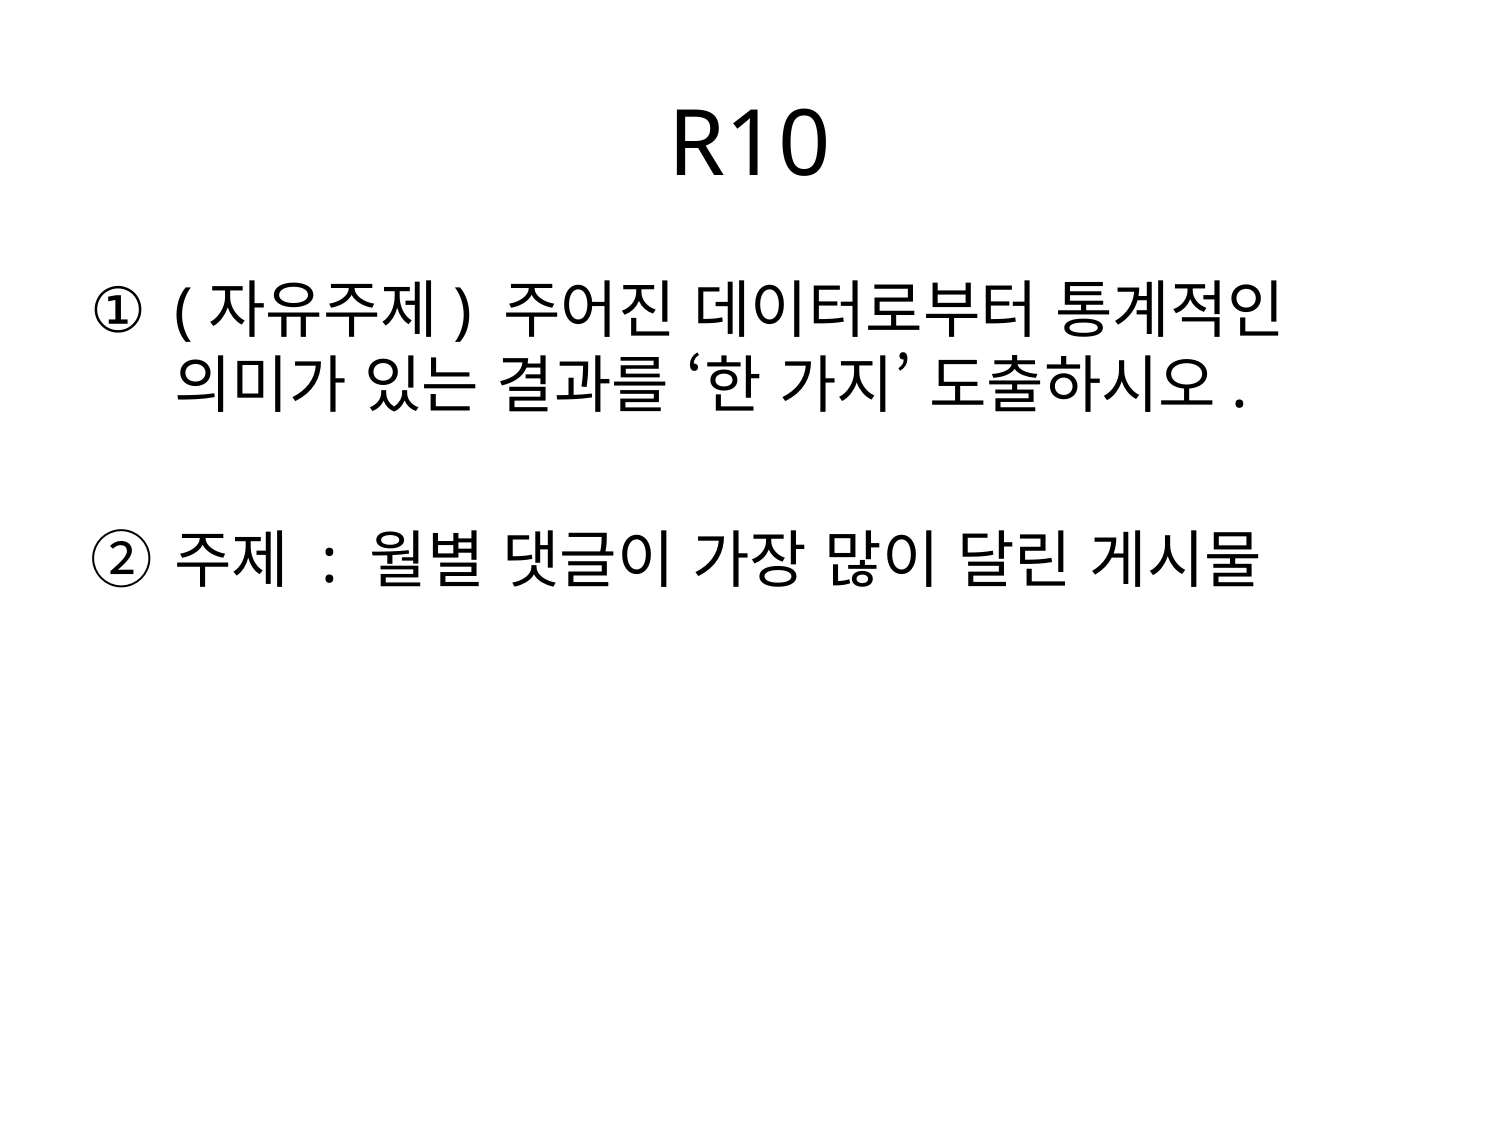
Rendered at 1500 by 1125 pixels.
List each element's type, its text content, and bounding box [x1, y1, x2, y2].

title R10 [75, 45, 1425, 233]
list (자유주제) 주어진 데이터로부터 통계적인 의미가 있는 결과를 ‘한 가지’ 도출하시오. 주제 : 월별 댓글이 가장 많이 달린 게시물 [75, 262, 1425, 1005]
